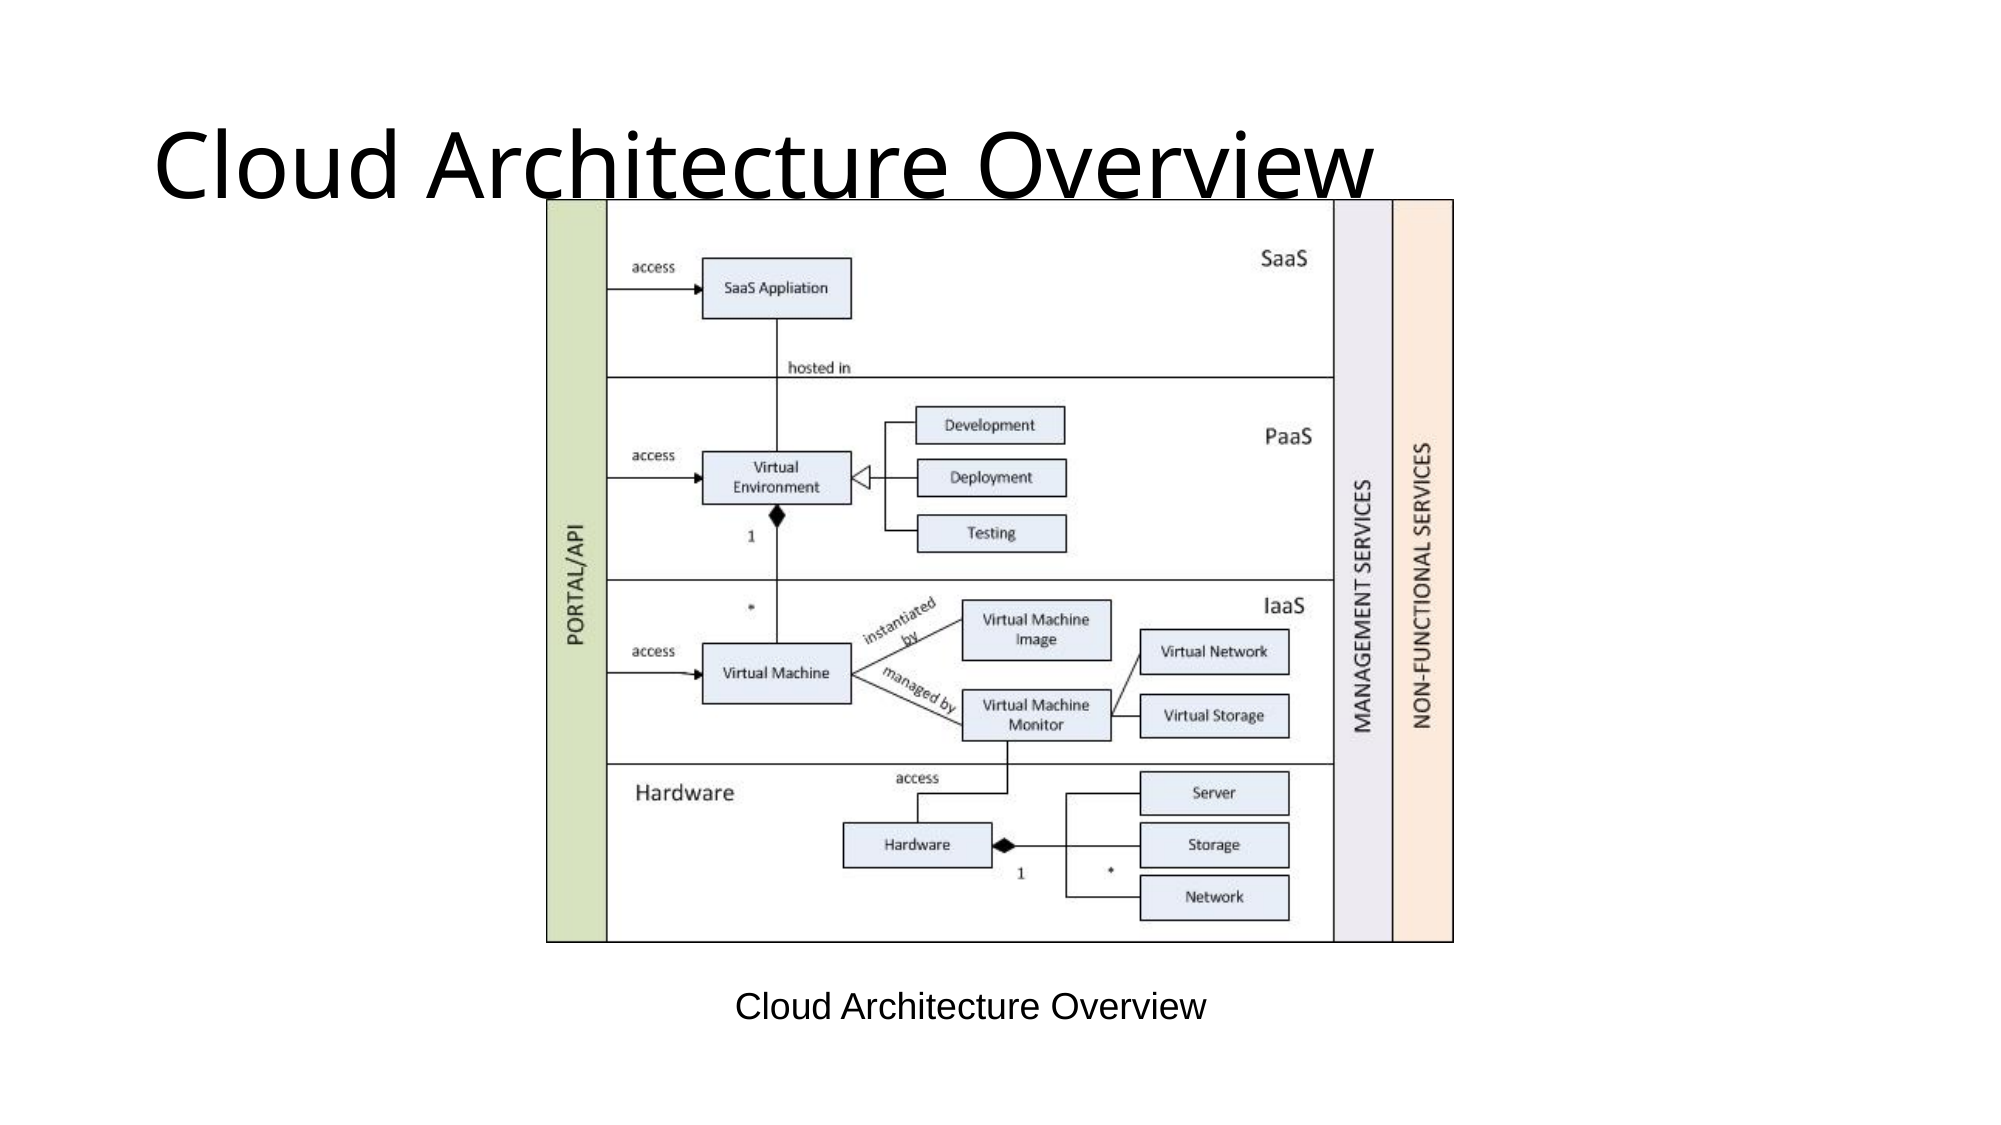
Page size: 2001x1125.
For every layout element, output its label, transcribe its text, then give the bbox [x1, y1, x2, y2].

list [546, 199, 1454, 943]
text_box Cloud Architecture Overview [719, 974, 1222, 1035]
title Cloud Architecture Overview [137, 59, 1863, 278]
